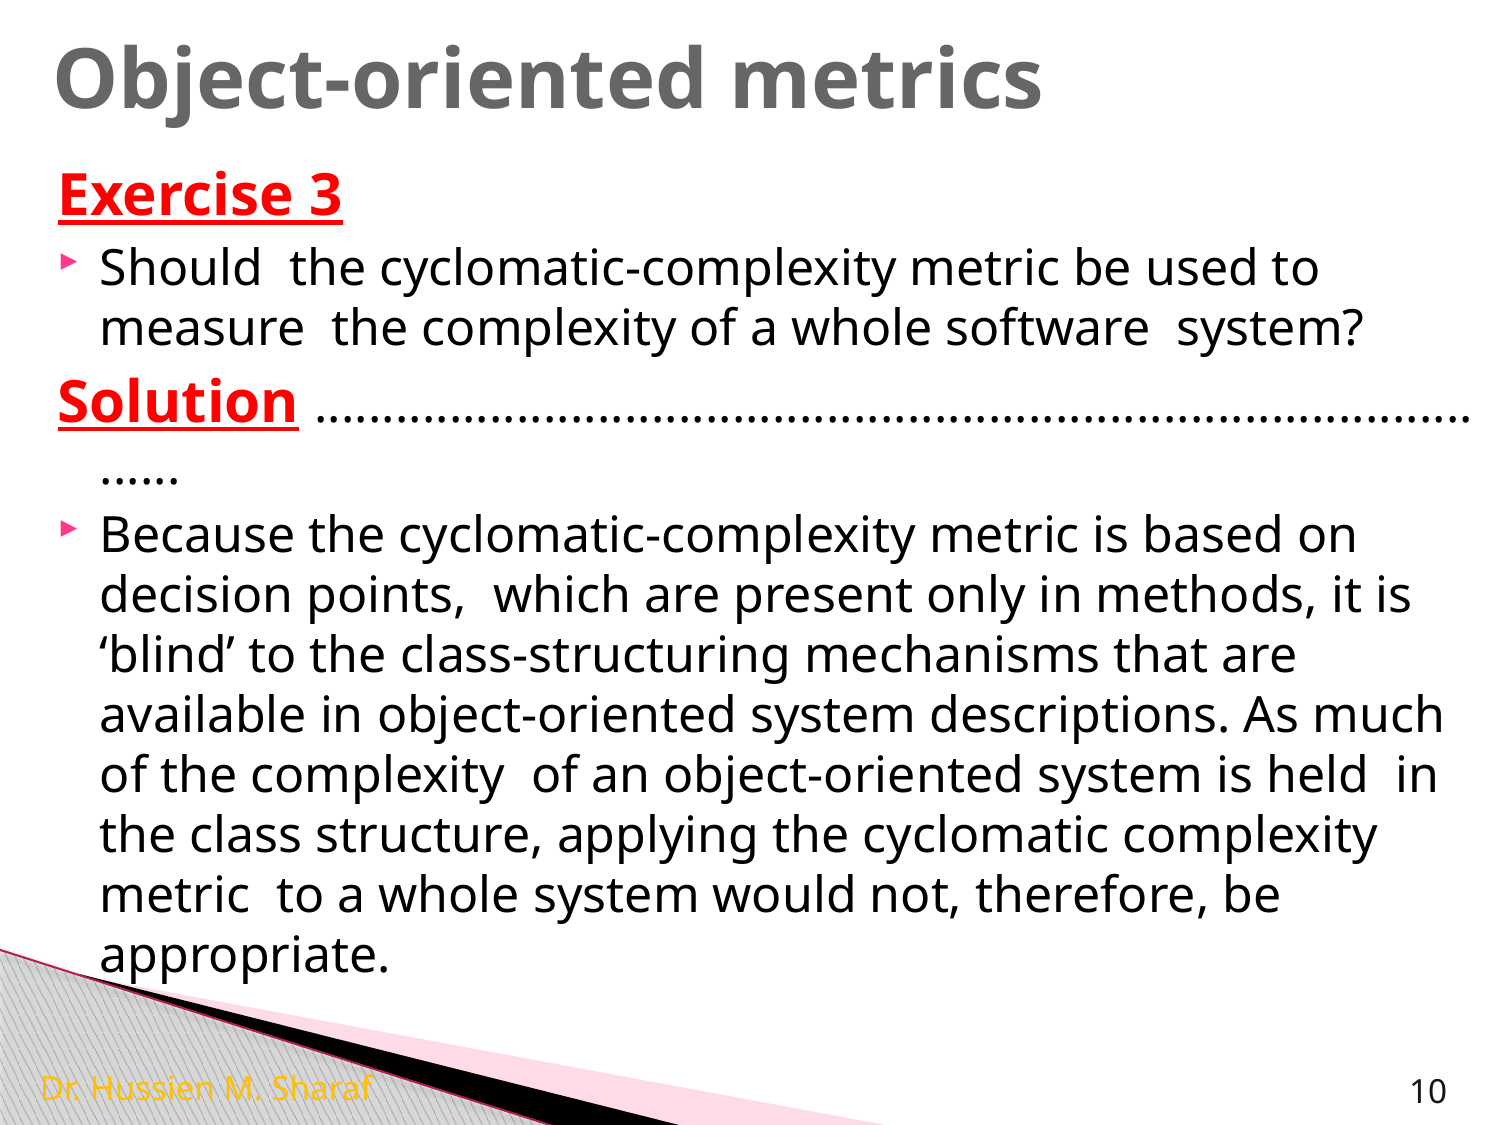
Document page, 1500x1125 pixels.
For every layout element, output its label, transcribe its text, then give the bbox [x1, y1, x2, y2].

title Object-oriented metrics [37, 24, 1488, 125]
text_box 10 [1337, 1062, 1462, 1104]
list Exercise 3 Should the cyclomatic-complexity metric be used to measure the complexity of a whole software system? Solution ............................................................................................ Because the cyclomatic-complexity metric is based on decision points, which are present only in methods, it is ‘blind’ to the class-structuring mechanisms that are available in object-oriented system descriptions. As much of the complexity of an object-oriented system is held in the class structure, applying the cyclomatic­ complexity metric to a whole system would not, therefore, be appropriate. [24, 149, 1500, 1051]
text_box Dr. Hussien M. Sharaf [24, 1059, 438, 1107]
